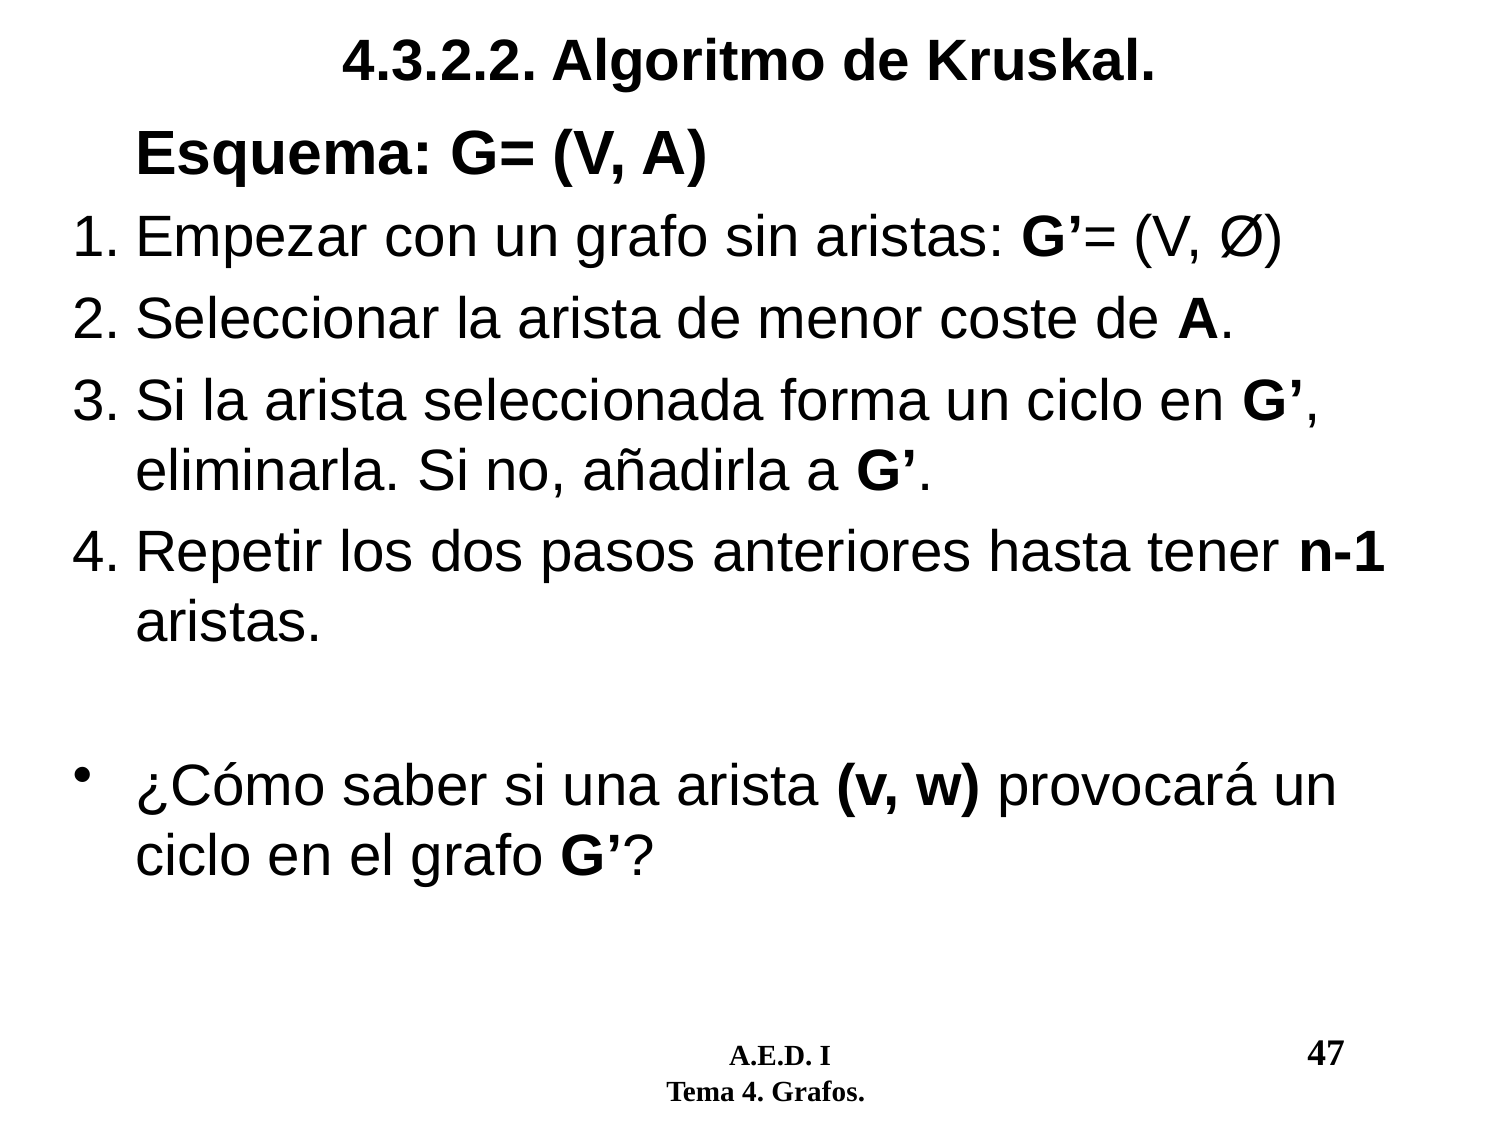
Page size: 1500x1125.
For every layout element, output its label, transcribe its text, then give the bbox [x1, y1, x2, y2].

footer A.E.D. I 47 Tema 4. Grafos. [542, 1020, 1412, 1096]
list Esquema: G= (V, A) Empezar con un grafo sin aristas: G’= (V, Ø) Seleccionar la arista de menor coste de A. Si la arista seleccionada forma un ciclo en G’, eliminarla. Si no, añadirla a G’. Repetir los dos pasos anteriores hasta tener n-1 aristas. ¿Cómo saber si una arista (v, w) provocará un ciclo en el grafo G’? [57, 104, 1438, 973]
title 4.3.2.2. Algoritmo de Kruskal. [50, 0, 1450, 114]
